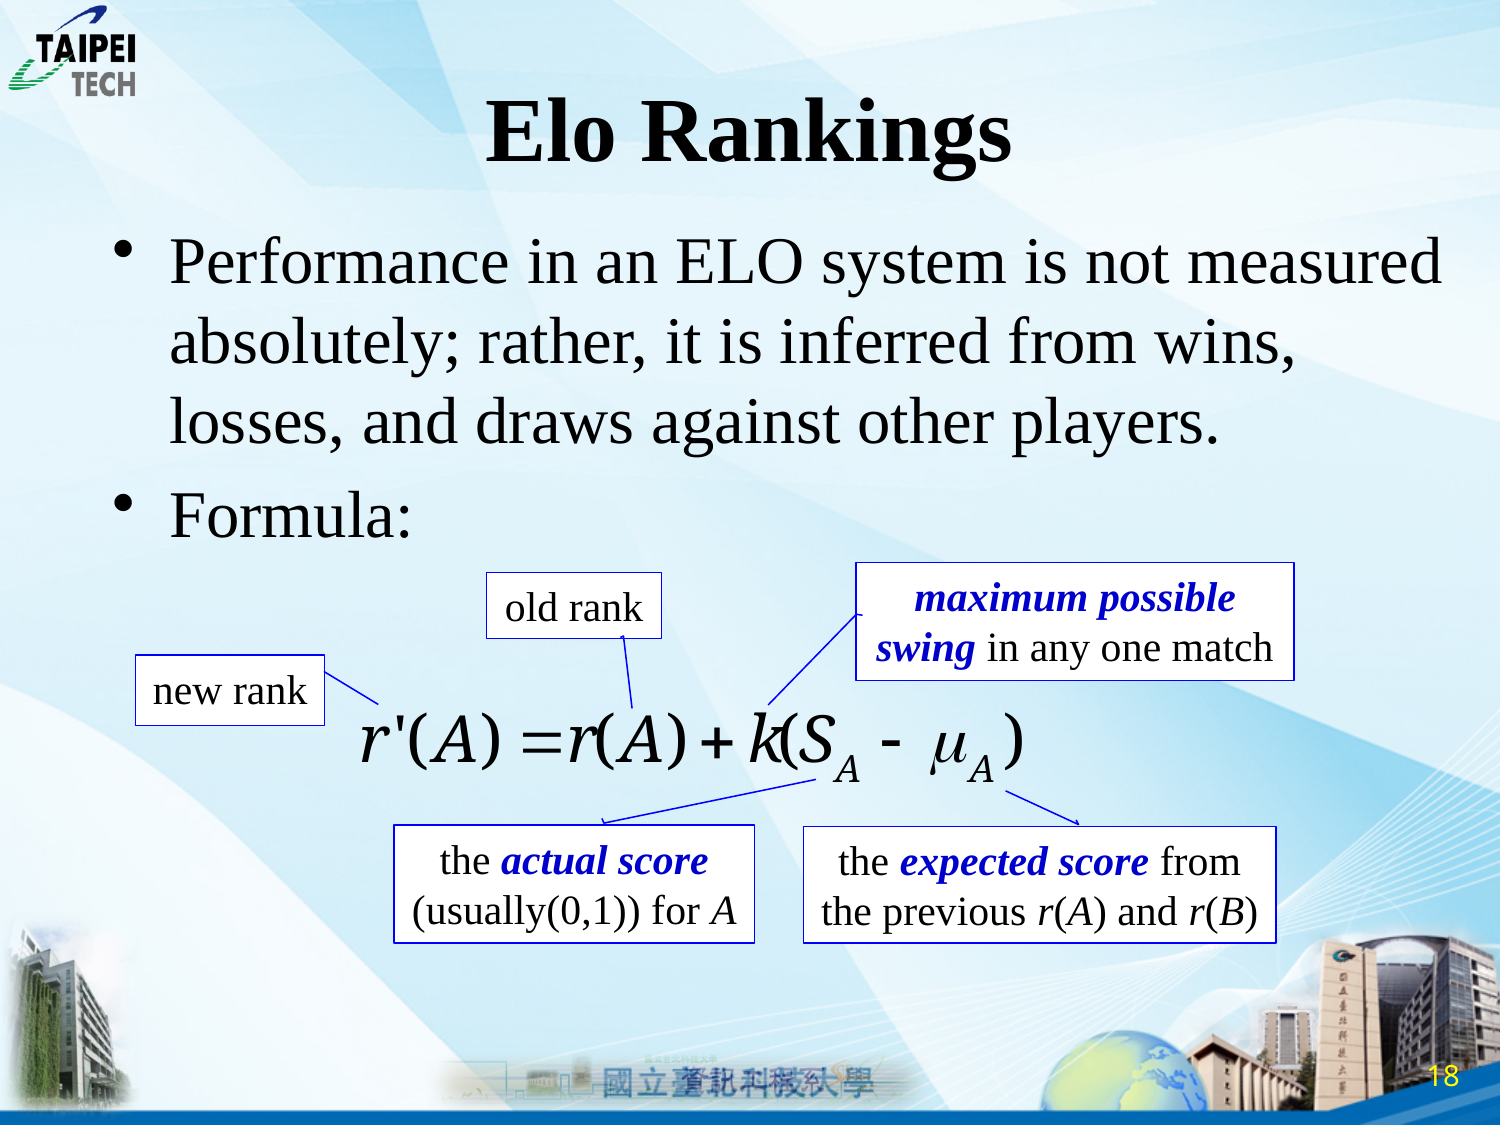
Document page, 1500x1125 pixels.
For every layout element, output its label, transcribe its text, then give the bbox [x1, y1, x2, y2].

title Elo Rankings [111, 30, 1388, 209]
text_box old rank [486, 572, 662, 688]
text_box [348, 690, 1040, 802]
text_box maximum possible swing in any one match [785, 562, 1295, 688]
text_box the expected score from the previous r(A) and r(B) [803, 826, 1277, 944]
picture [0, 0, 1500, 1125]
slide_number 17 [1162, 1049, 1476, 1125]
text_box new rank [135, 655, 351, 726]
text_box the actual score (usually(0,1)) for A [393, 825, 755, 944]
list Performance in an ELO system is not measured absolutely; rather, it is inferred from wins, losses, and draws against other players. Formula: [97, 209, 1469, 967]
